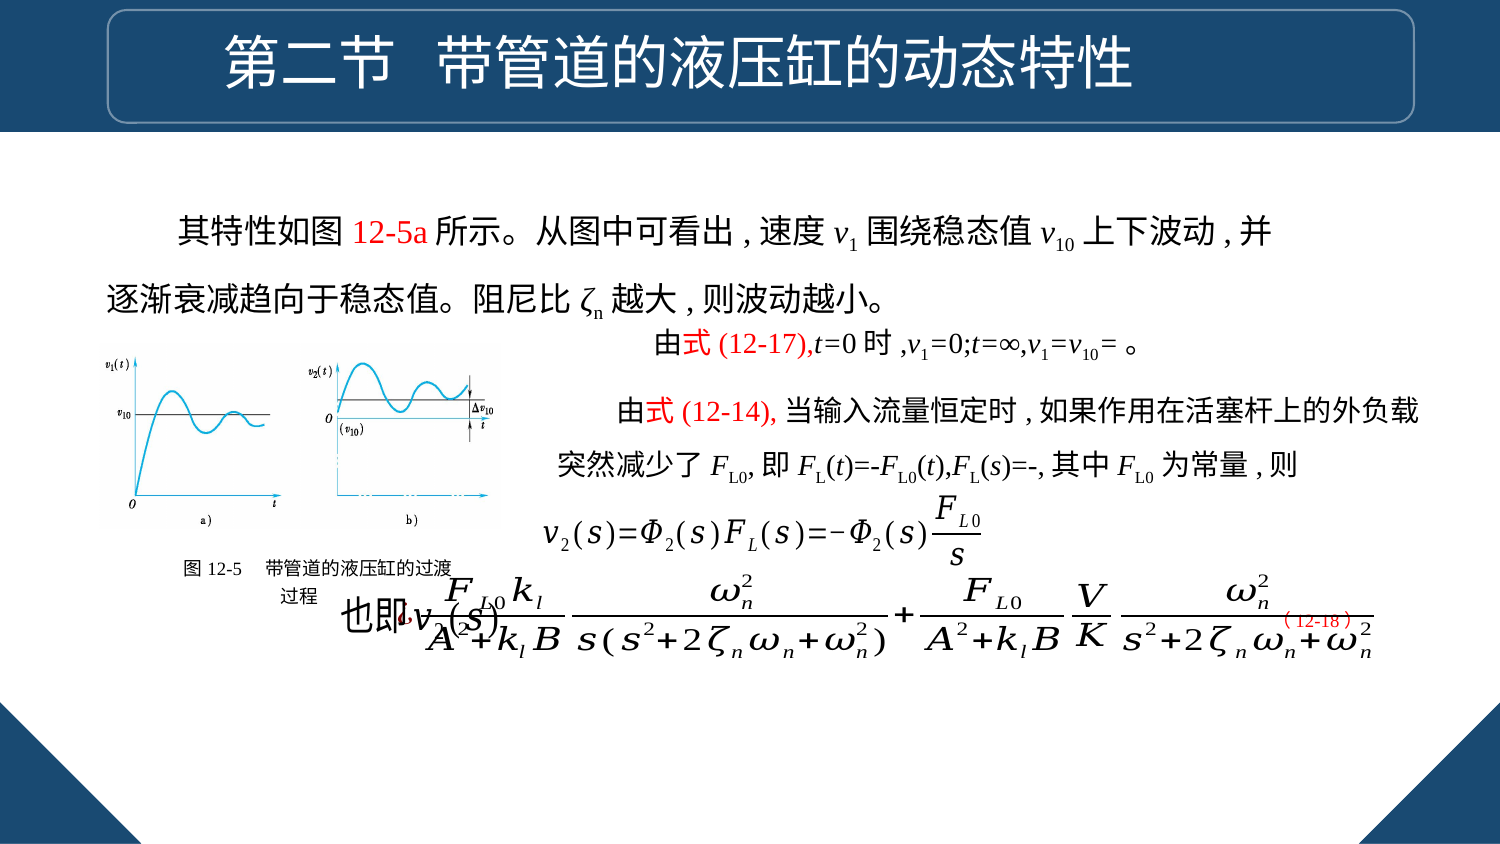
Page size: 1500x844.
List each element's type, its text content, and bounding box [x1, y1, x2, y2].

text_box [1357, 701, 1500, 844]
text_box 第二节 带管道的液压缸的动态特性 [207, 18, 1460, 104]
text_box 其特性如图12-5a所示。从图中可看出,速度v1围绕稳态值v10上下波动,并逐渐衰减趋向于稳态值。阻尼比ζn越大,则波动越小。 [92, 180, 1310, 391]
picture [99, 343, 501, 530]
text_box 图12-5 带管道的液压缸的过渡过程 [131, 543, 468, 587]
text_box [106, 8, 1416, 124]
text_box [0, 700, 144, 844]
text_box （12-18） [1257, 601, 1378, 639]
